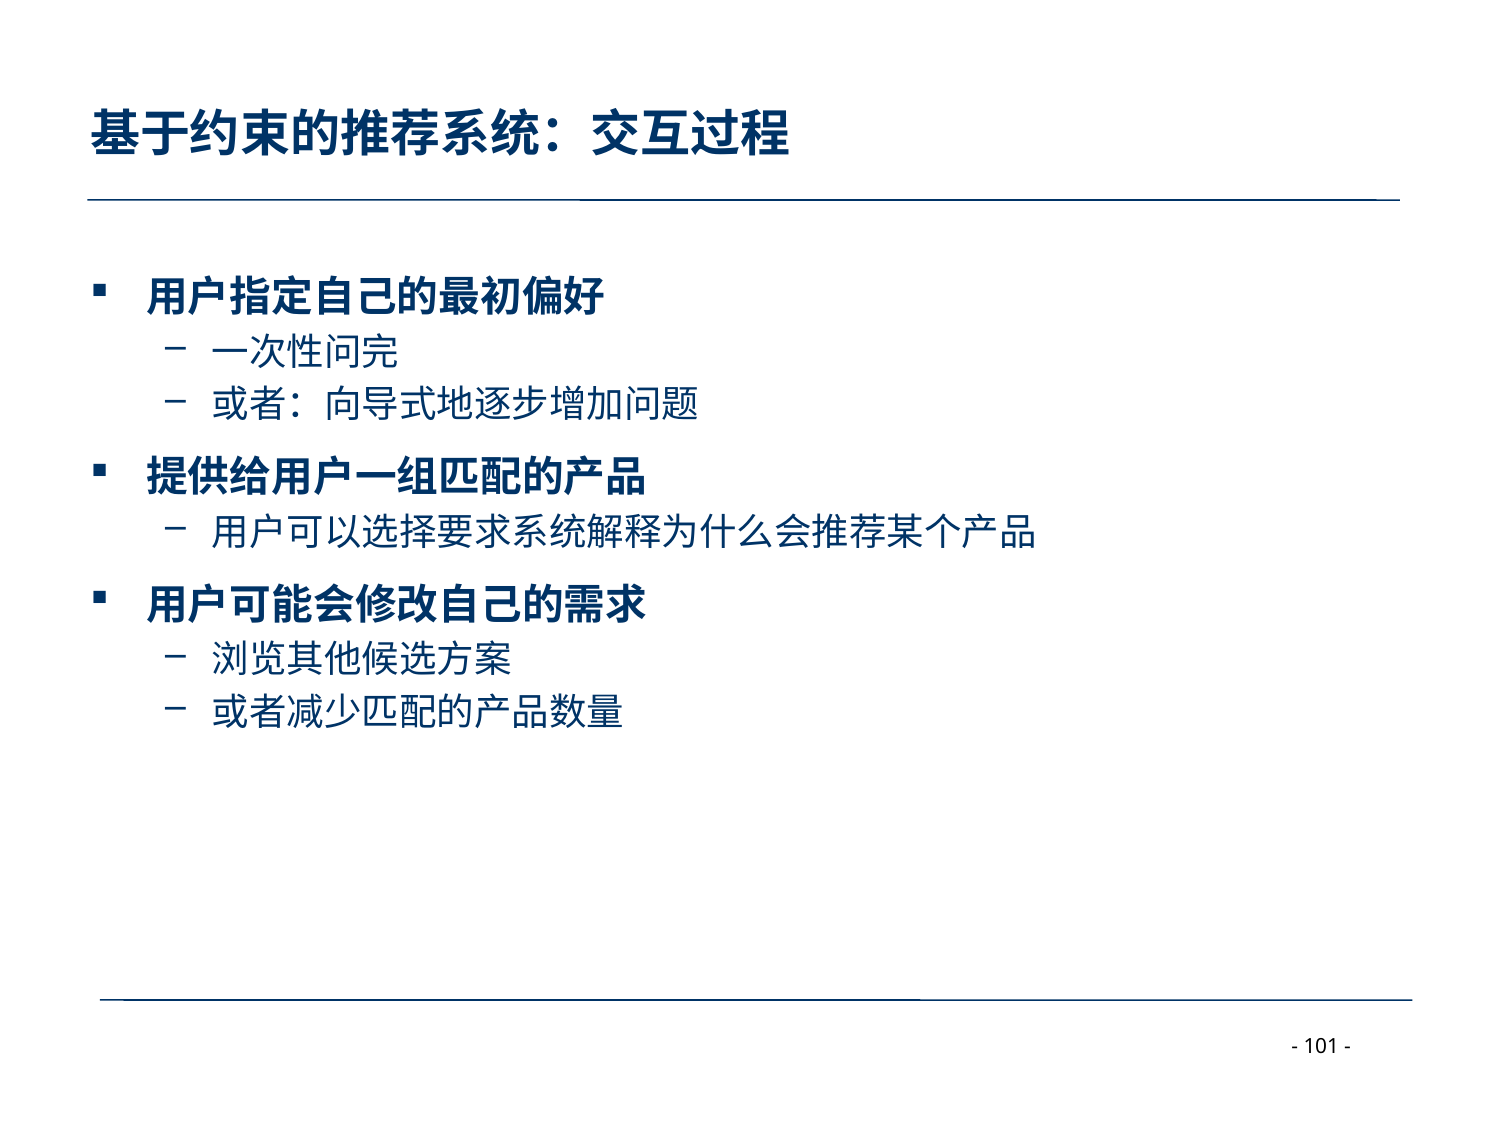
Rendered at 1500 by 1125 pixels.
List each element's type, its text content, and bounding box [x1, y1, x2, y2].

list 用户指定自己的最初偏好 一次性问完 或者：向导式地逐步增加问题 提供给用户一组匹配的产品 用户可以选择要求系统解释为什么会推荐某个产品 用户可能会修改自己的需求 浏览其他候选方案 或者减少匹配的产品数量 [74, 262, 1426, 1006]
title 基于约束的推荐系统：交互过程 [74, 37, 1426, 226]
